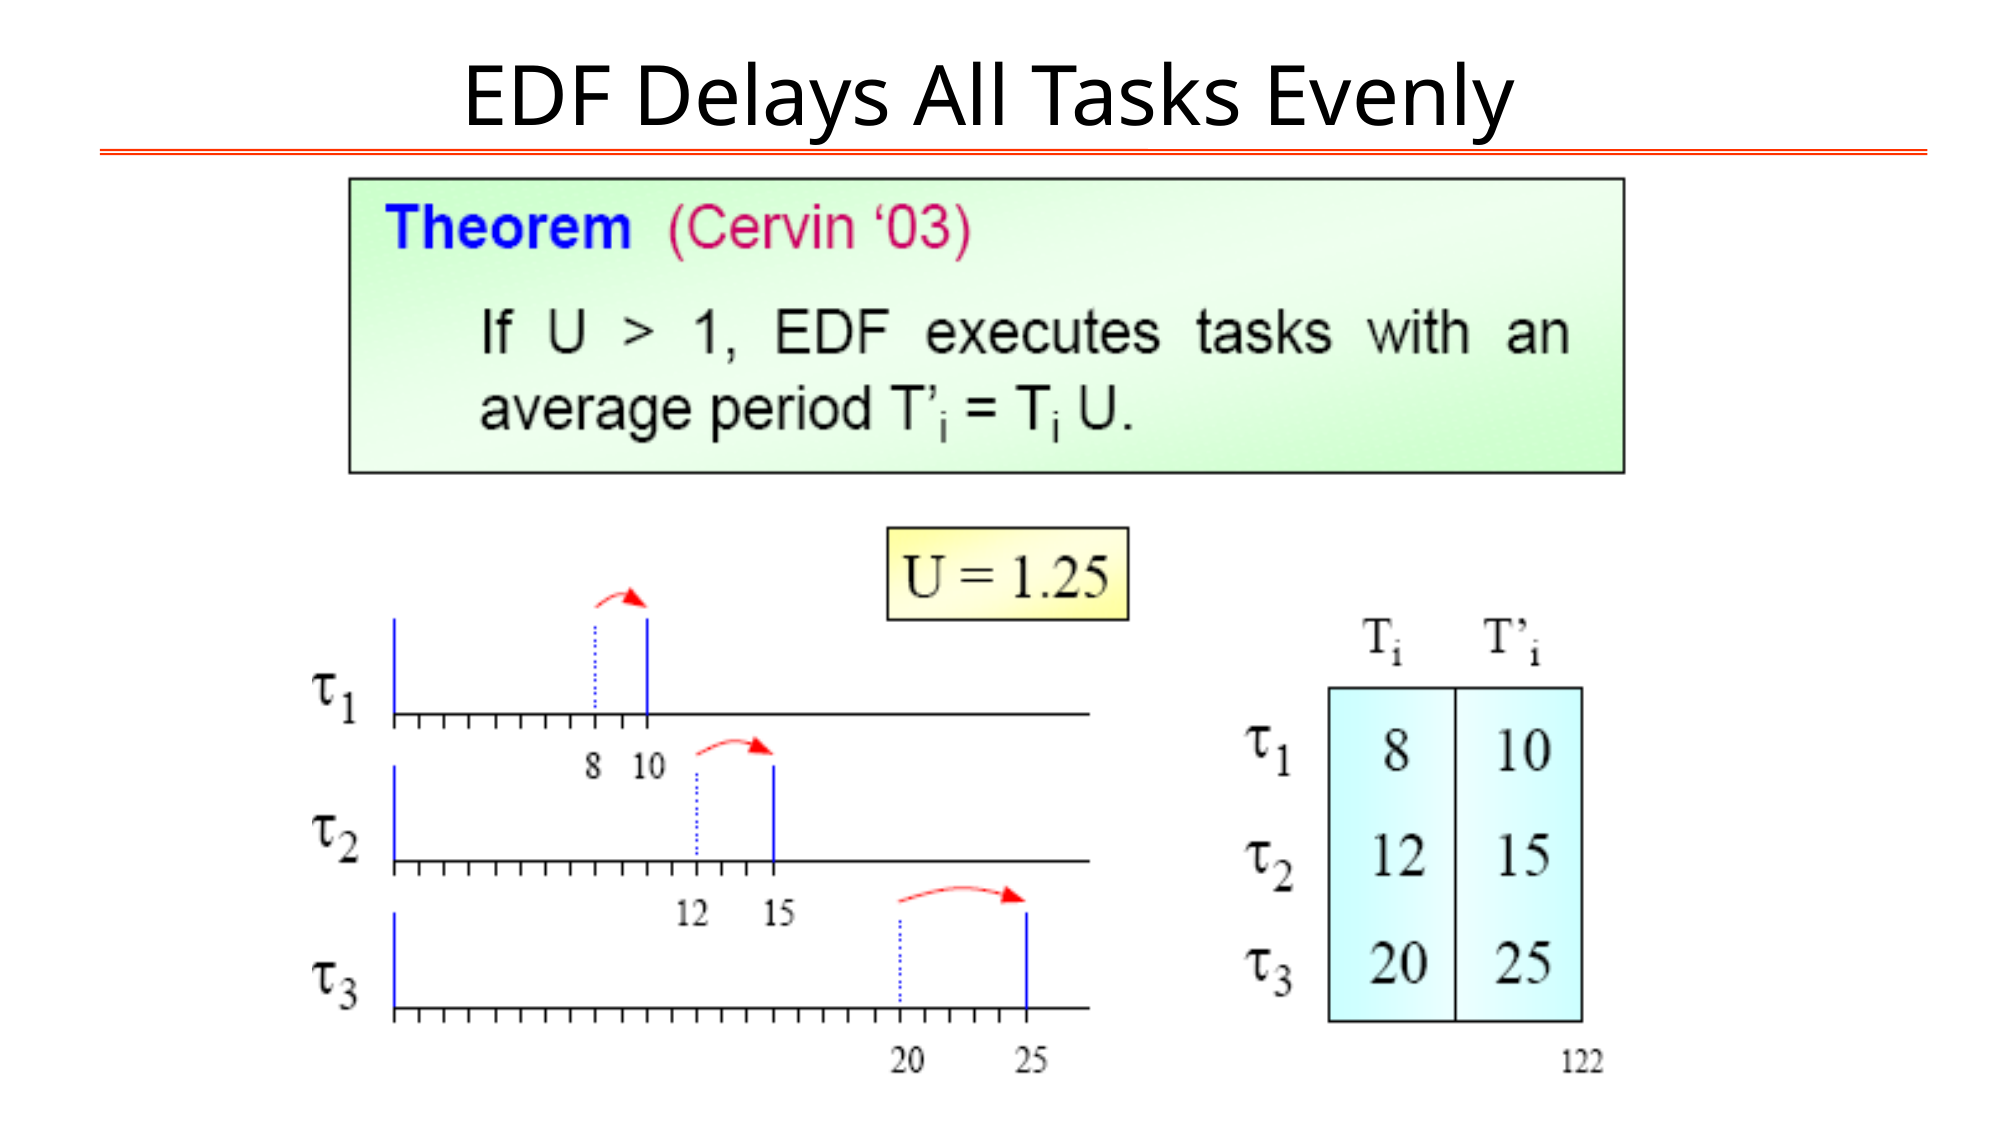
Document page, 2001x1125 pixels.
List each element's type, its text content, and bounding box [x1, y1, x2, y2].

title EDF Delays All Tasks Evenly [49, 24, 1928, 151]
picture [312, 160, 1632, 1097]
